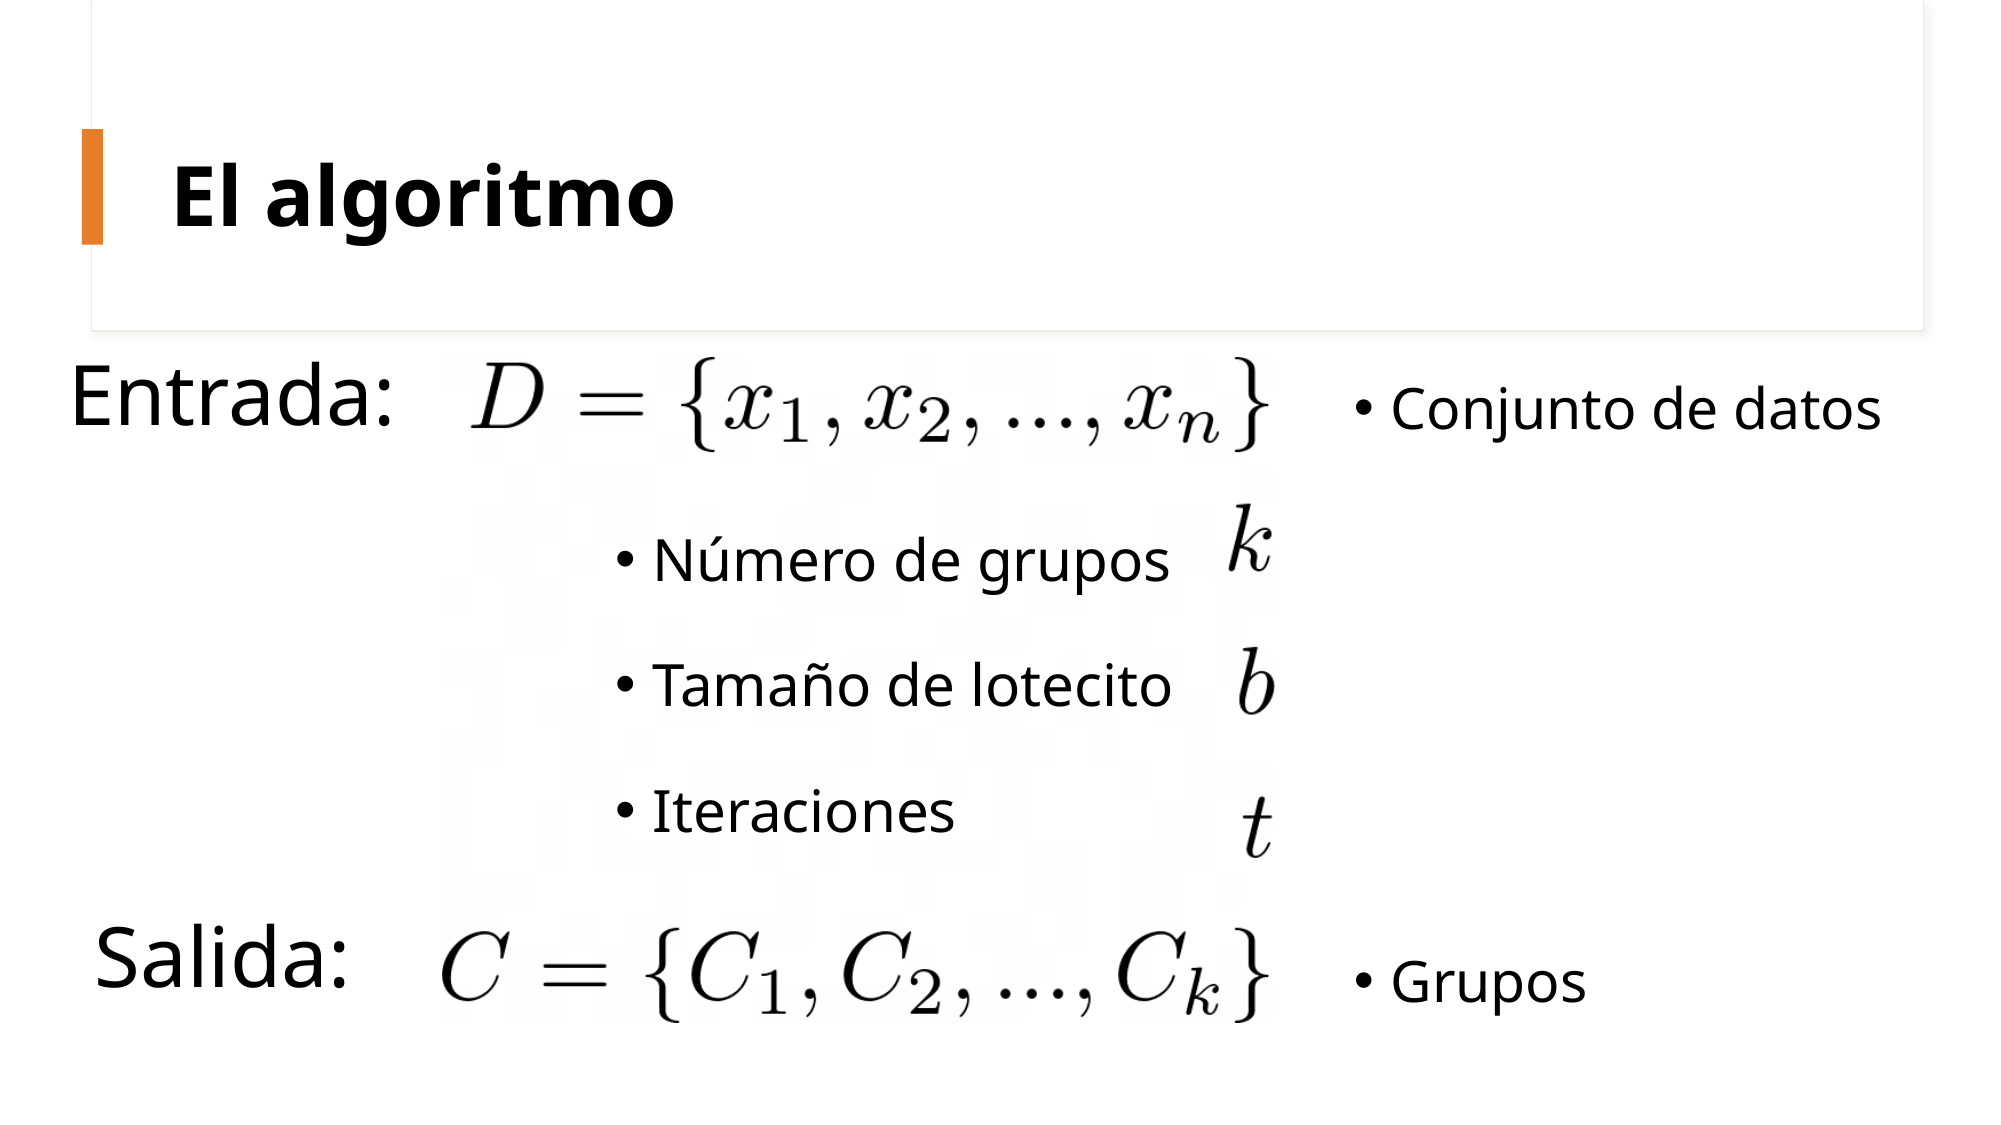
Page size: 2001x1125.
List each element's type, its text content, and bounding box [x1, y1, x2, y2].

list Conjunto de datos Grupos [1338, 357, 2000, 1023]
text_box Salida: [79, 863, 464, 1058]
text_box Entrada: [53, 301, 438, 496]
title El algoritmo [155, 102, 1824, 297]
picture [442, 357, 1275, 1023]
